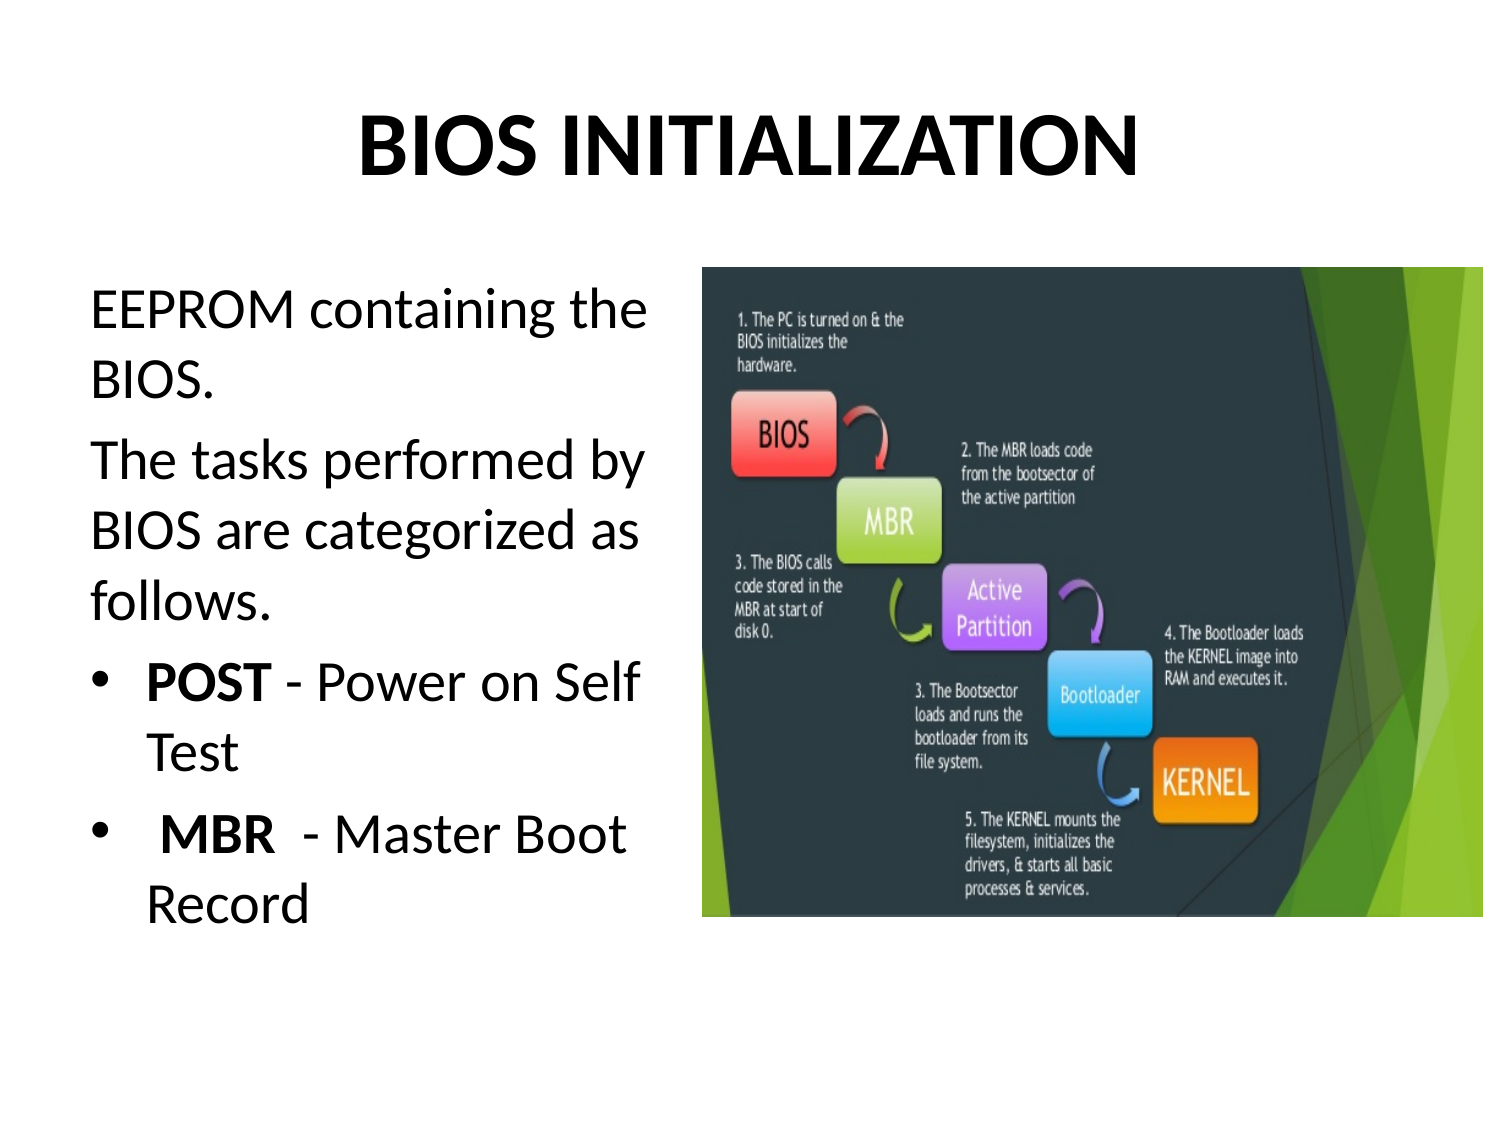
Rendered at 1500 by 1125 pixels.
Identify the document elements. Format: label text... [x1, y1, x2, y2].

title BIOS INITIALIZATION [75, 45, 1425, 233]
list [702, 266, 1483, 918]
list EEPROM containing the BIOS. The tasks performed by BIOS are categorized as follows. POST - Power on Self Test MBR - Master Boot Record [75, 262, 738, 1005]
